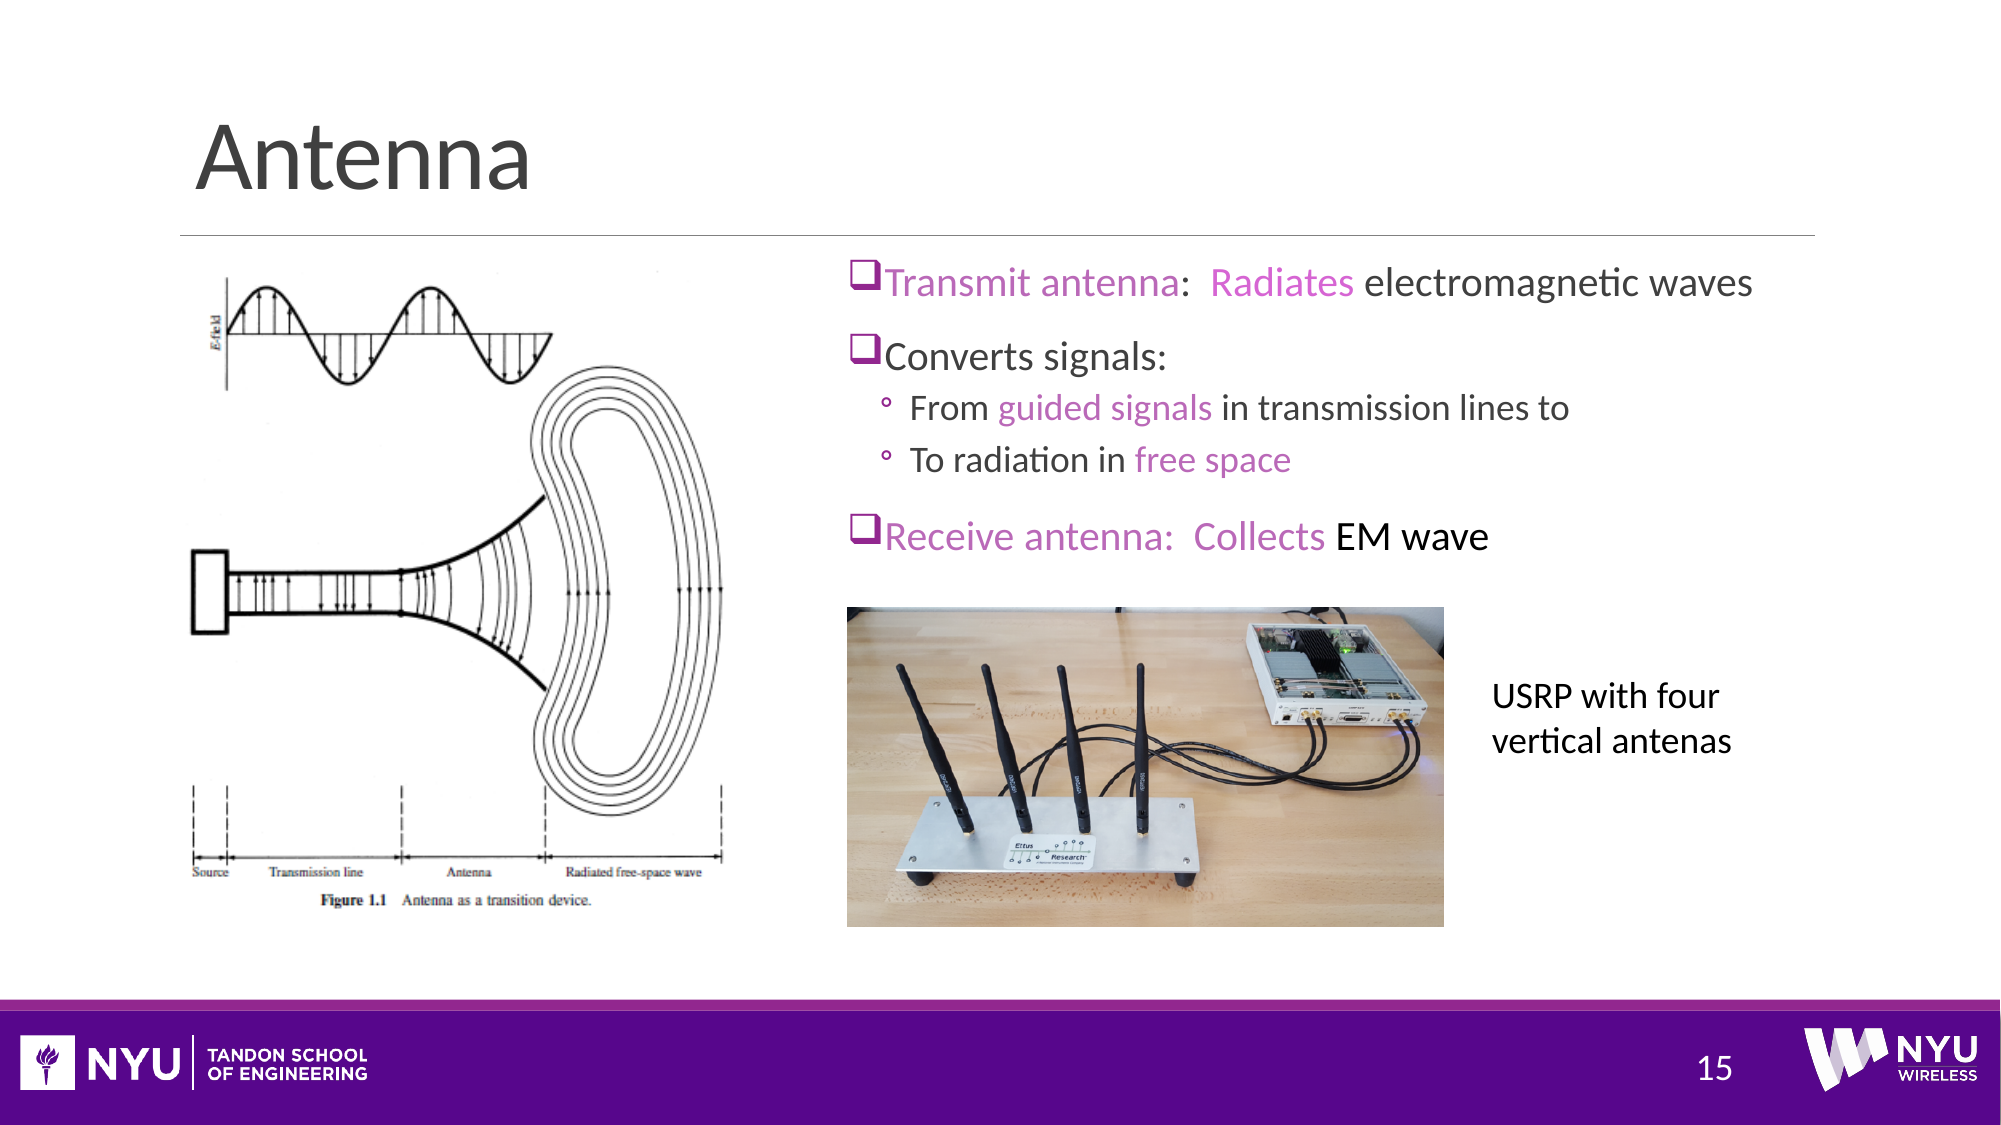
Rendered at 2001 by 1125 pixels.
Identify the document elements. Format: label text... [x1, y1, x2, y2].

text_box USRP with four vertical antenas [1477, 663, 1855, 859]
list Transmit antenna: Radiates electromagnetic waves Converts signals: From guided signals in transmission lines to To radiation in free space Receive antenna: Collects EM wave [847, 252, 1830, 963]
slide_number 15 [1533, 1035, 1749, 1096]
title Antenna [180, 47, 1830, 218]
picture [145, 251, 756, 920]
picture [846, 607, 1445, 927]
